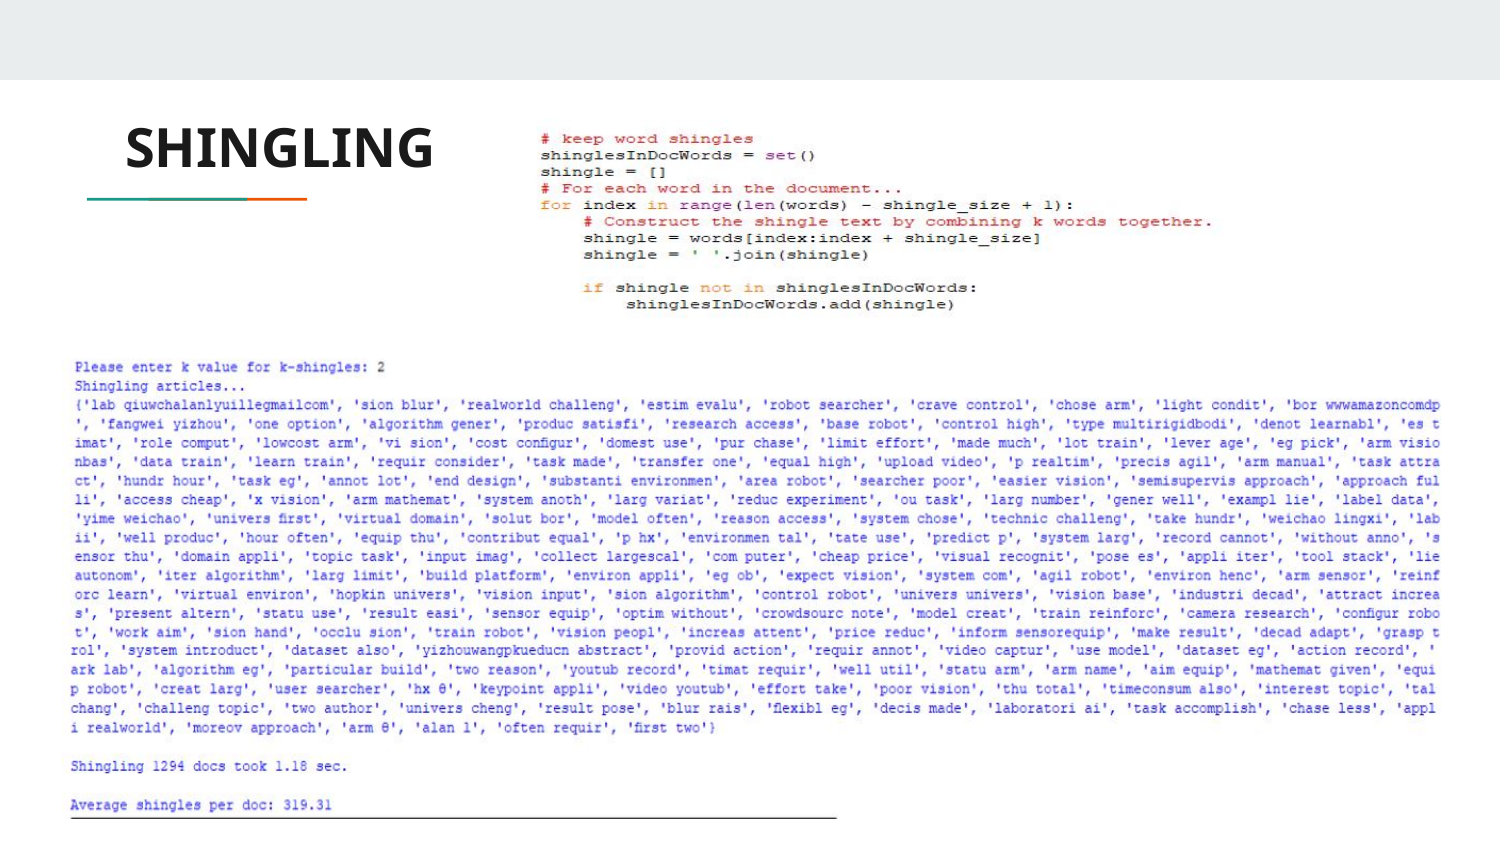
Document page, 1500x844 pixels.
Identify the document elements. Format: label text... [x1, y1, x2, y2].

picture [62, 339, 1441, 819]
title SHINGLING [110, 98, 1372, 186]
picture [515, 119, 1233, 327]
